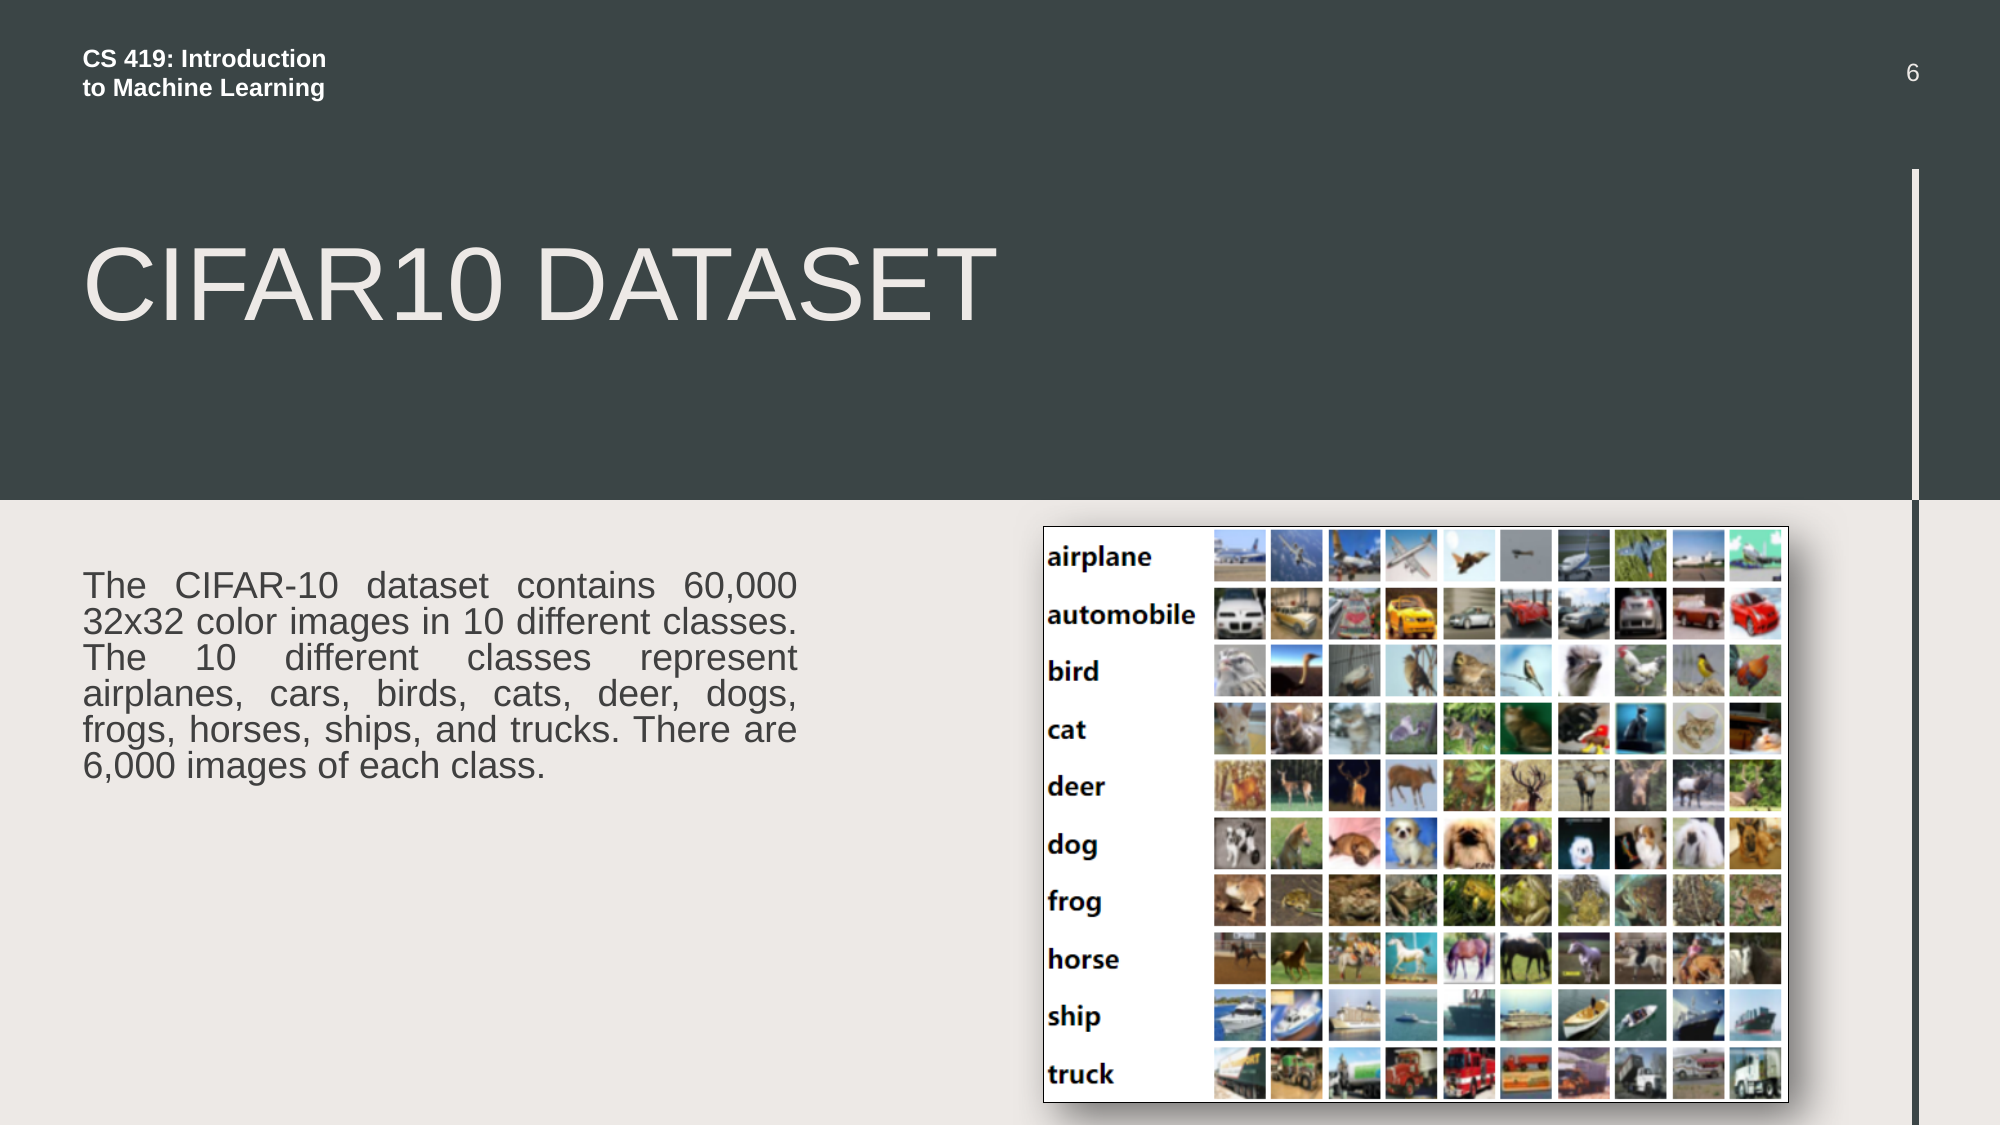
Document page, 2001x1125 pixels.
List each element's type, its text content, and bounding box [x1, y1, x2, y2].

text_box The CIFAR-10 dataset contains 60,000 32x32 color images in 10 different classes. The 10 different classes represent airplanes, cars, birds, cats, deer, dogs, frogs, horses, ships, and trucks. There are 6,000 images of each class. [67, 562, 813, 895]
picture [1042, 526, 1789, 1103]
footer CS 419: Introduction to Machine Learning [67, 49, 368, 95]
title Cifar10 Dataset [67, 232, 1793, 327]
slide_number 6 [1660, 49, 1935, 95]
